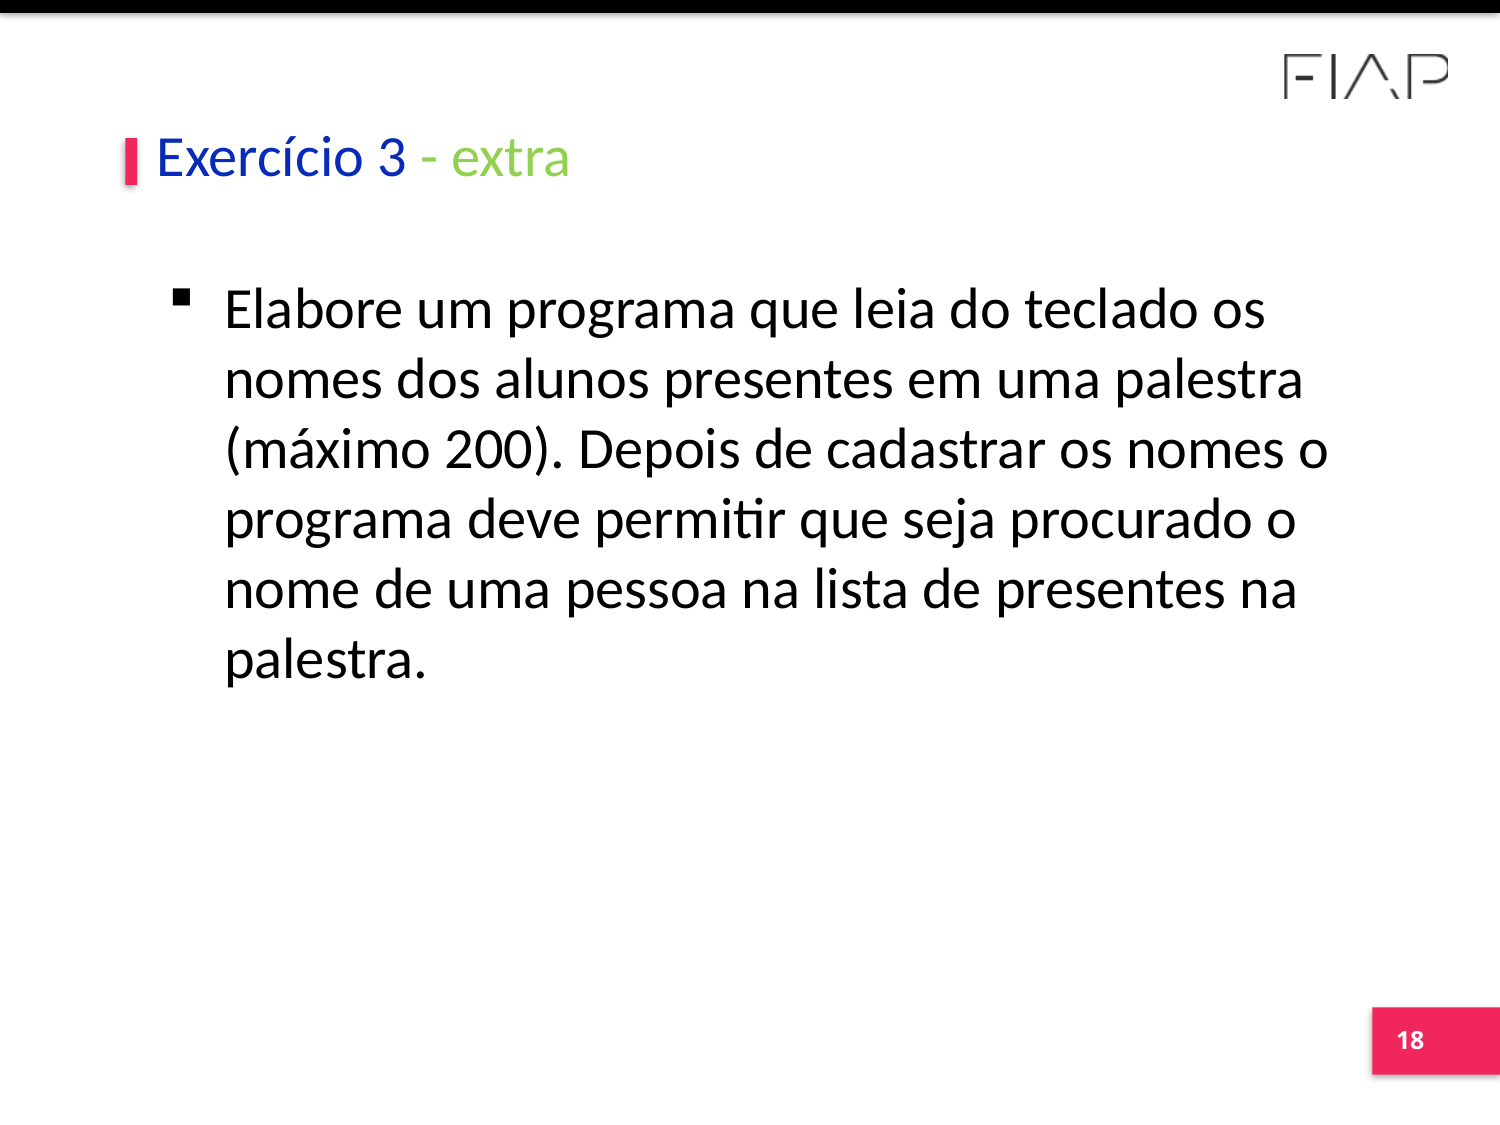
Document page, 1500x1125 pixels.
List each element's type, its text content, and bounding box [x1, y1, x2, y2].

list Elabore um programa que leia do teclado os nomes dos alunos presentes em uma palestra (máximo 200). Depois de cadastrar os nomes o programa deve permitir que seja procurado o nome de uma pessoa na lista de presentes na palestra. [153, 262, 1375, 1005]
title Exercício 3 - extra [141, 71, 1286, 236]
